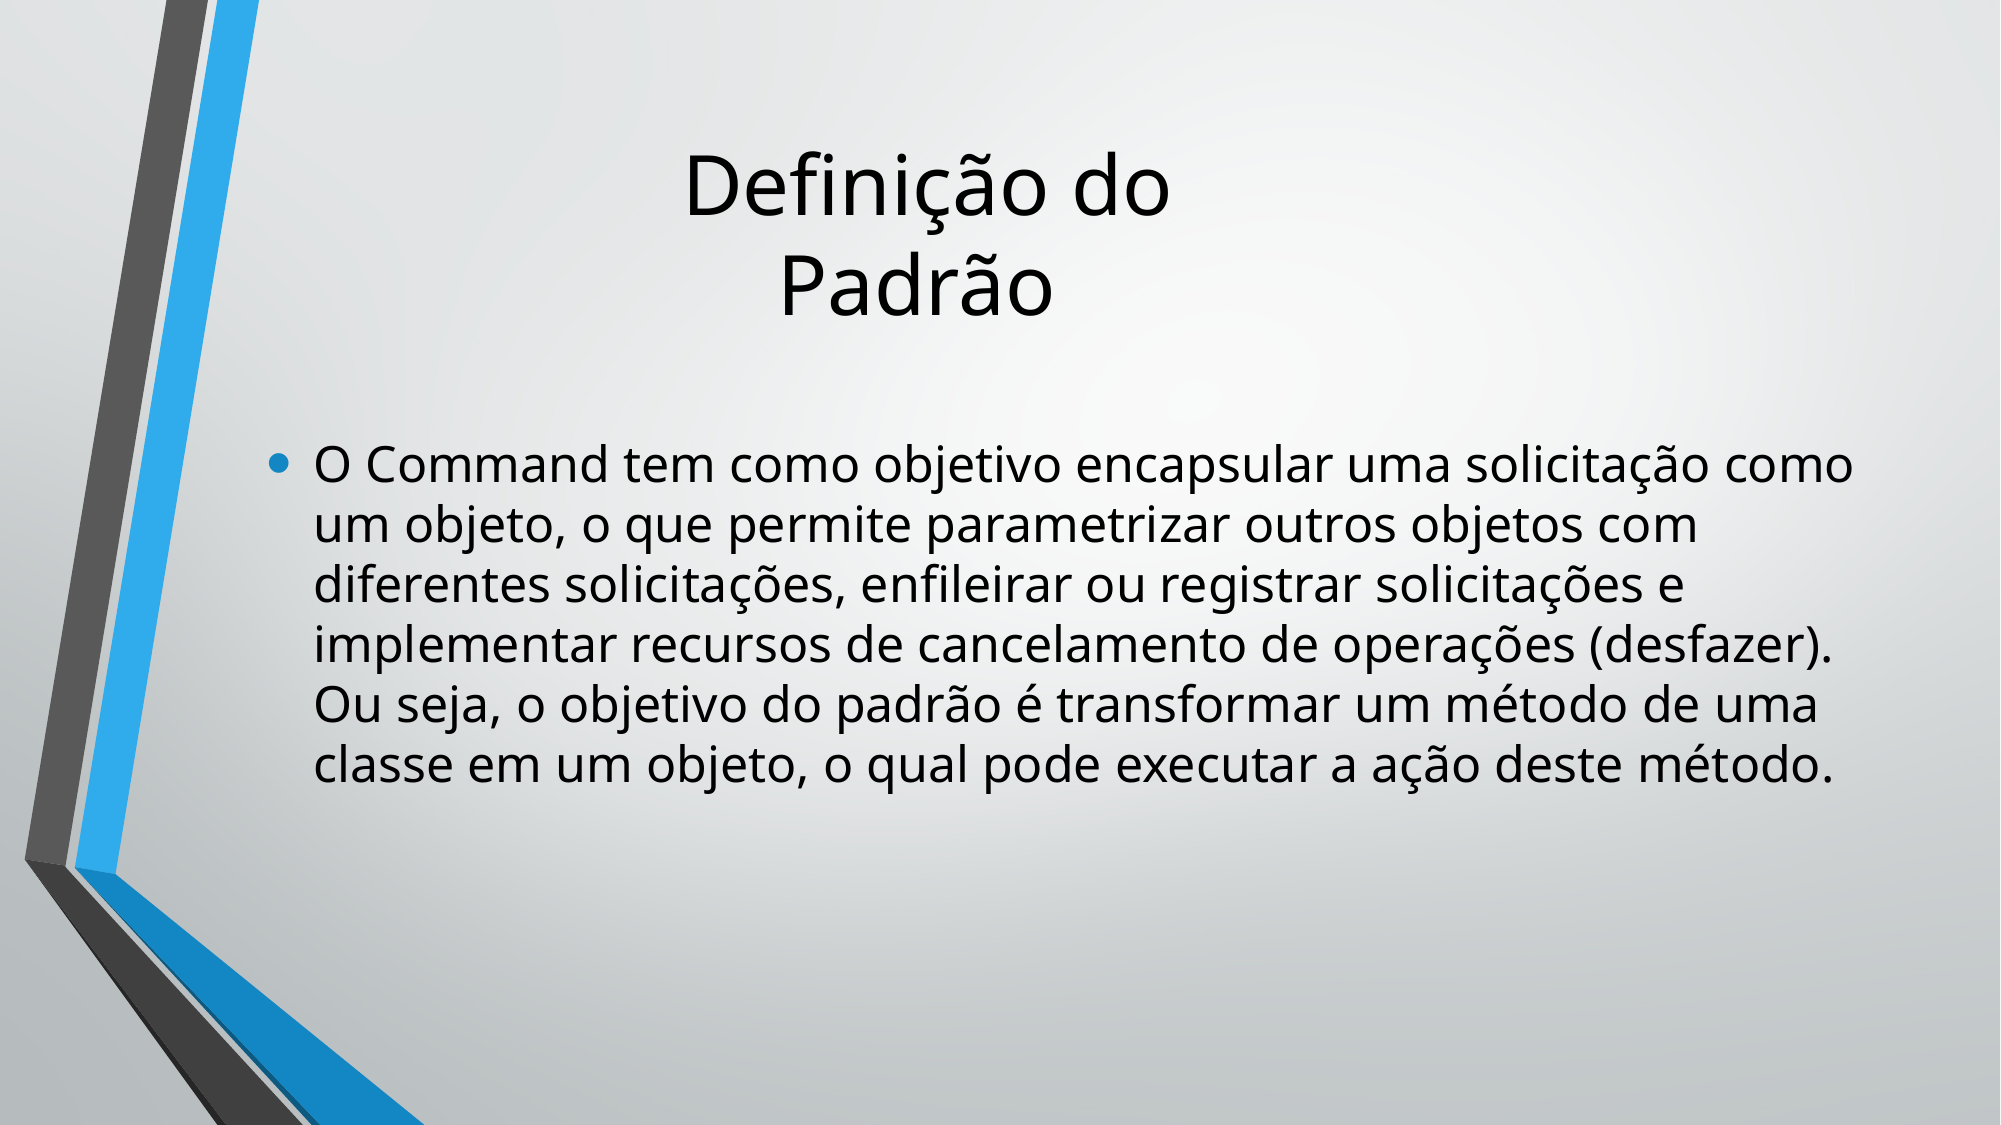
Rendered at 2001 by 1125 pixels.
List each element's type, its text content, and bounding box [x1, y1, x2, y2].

list O Command tem como objetivo encapsular uma solicitação como um objeto, o que permite parametrizar outros objetos com diferentes solicitações, enfileirar ou registrar solicitações e implementar recursos de cancelamento de operações (desfazer). Ou seja, o objetivo do padrão é transformar um método de uma classe em um objeto, o qual pode executar a ação deste método. [251, 356, 1896, 869]
title Definição do Padrão [538, 123, 1317, 341]
